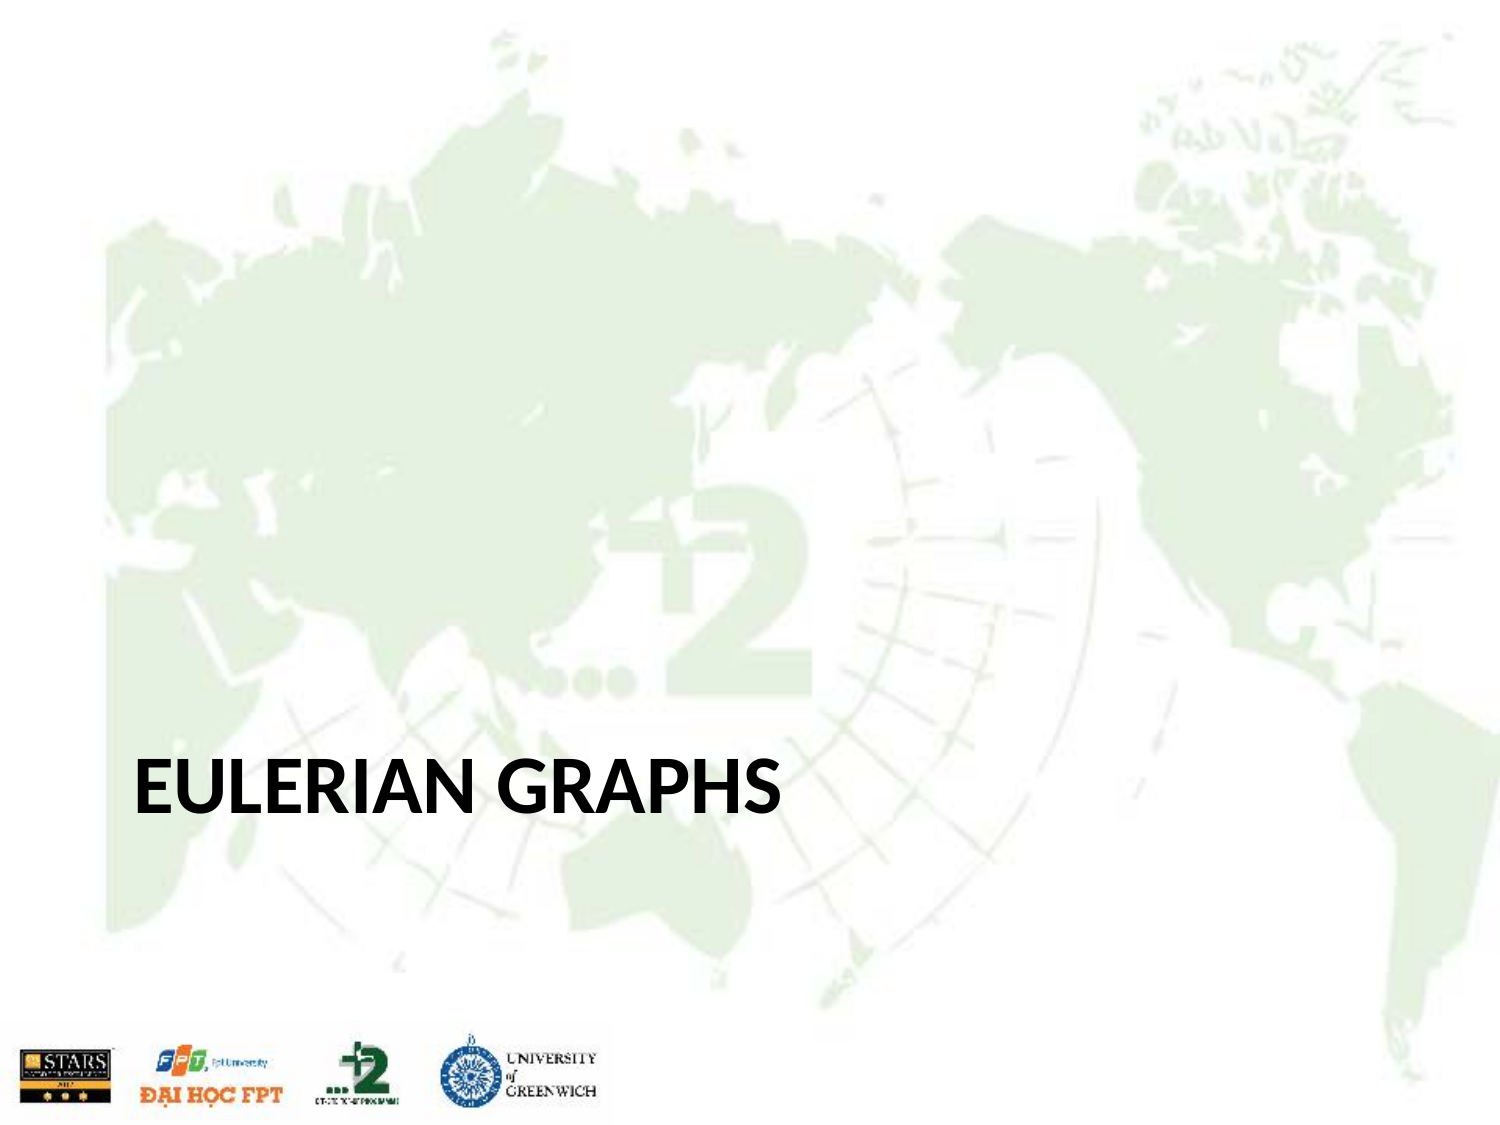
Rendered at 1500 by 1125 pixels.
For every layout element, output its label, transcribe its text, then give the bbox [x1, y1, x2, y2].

picture [0, 0, 1500, 1125]
title Eulerian Graphs [118, 722, 1394, 947]
